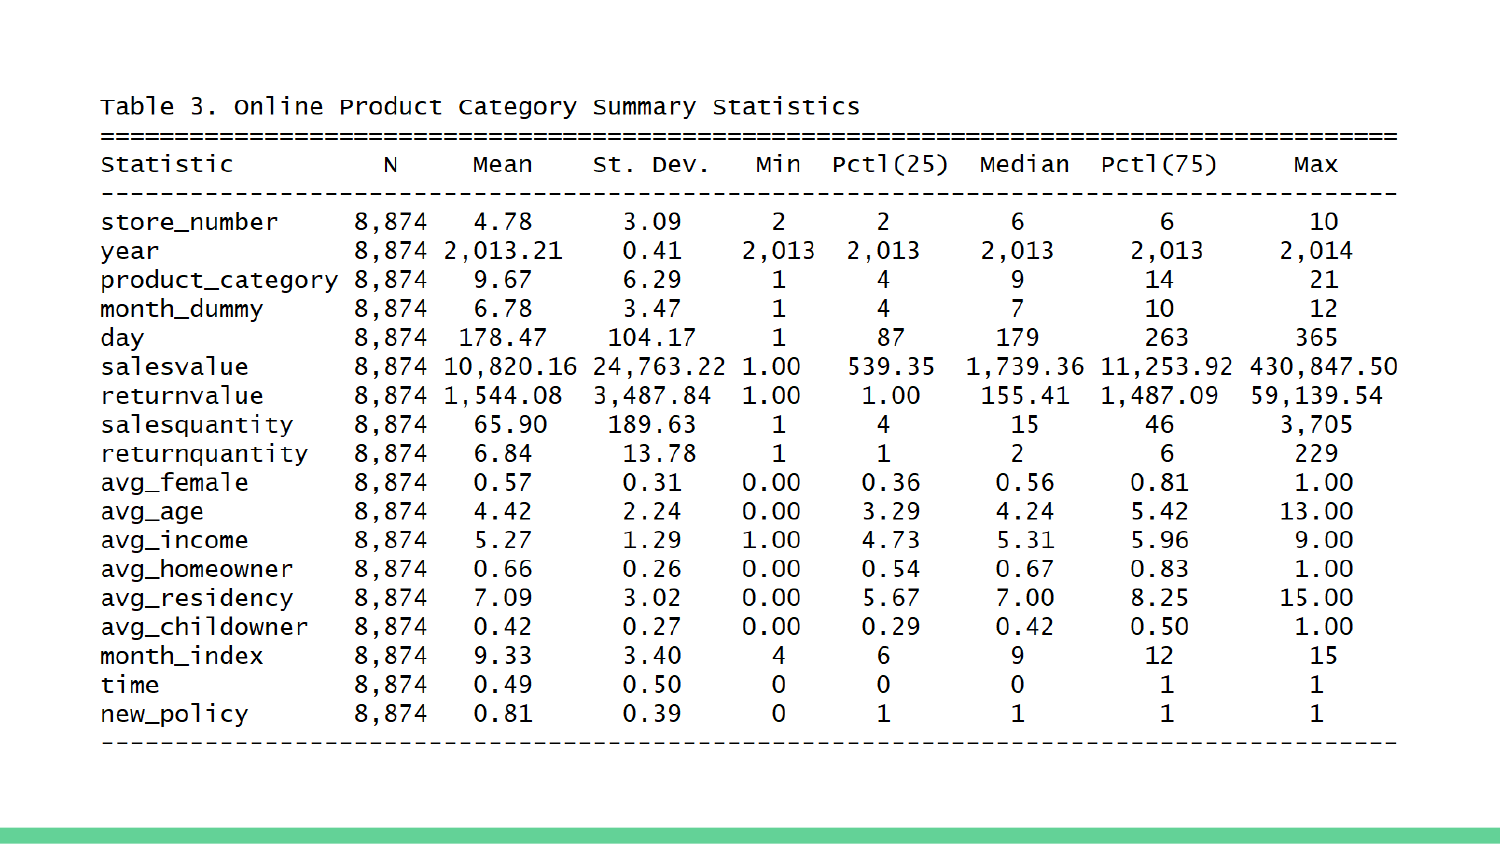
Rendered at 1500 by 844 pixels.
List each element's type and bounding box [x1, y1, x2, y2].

picture [90, 87, 1410, 757]
